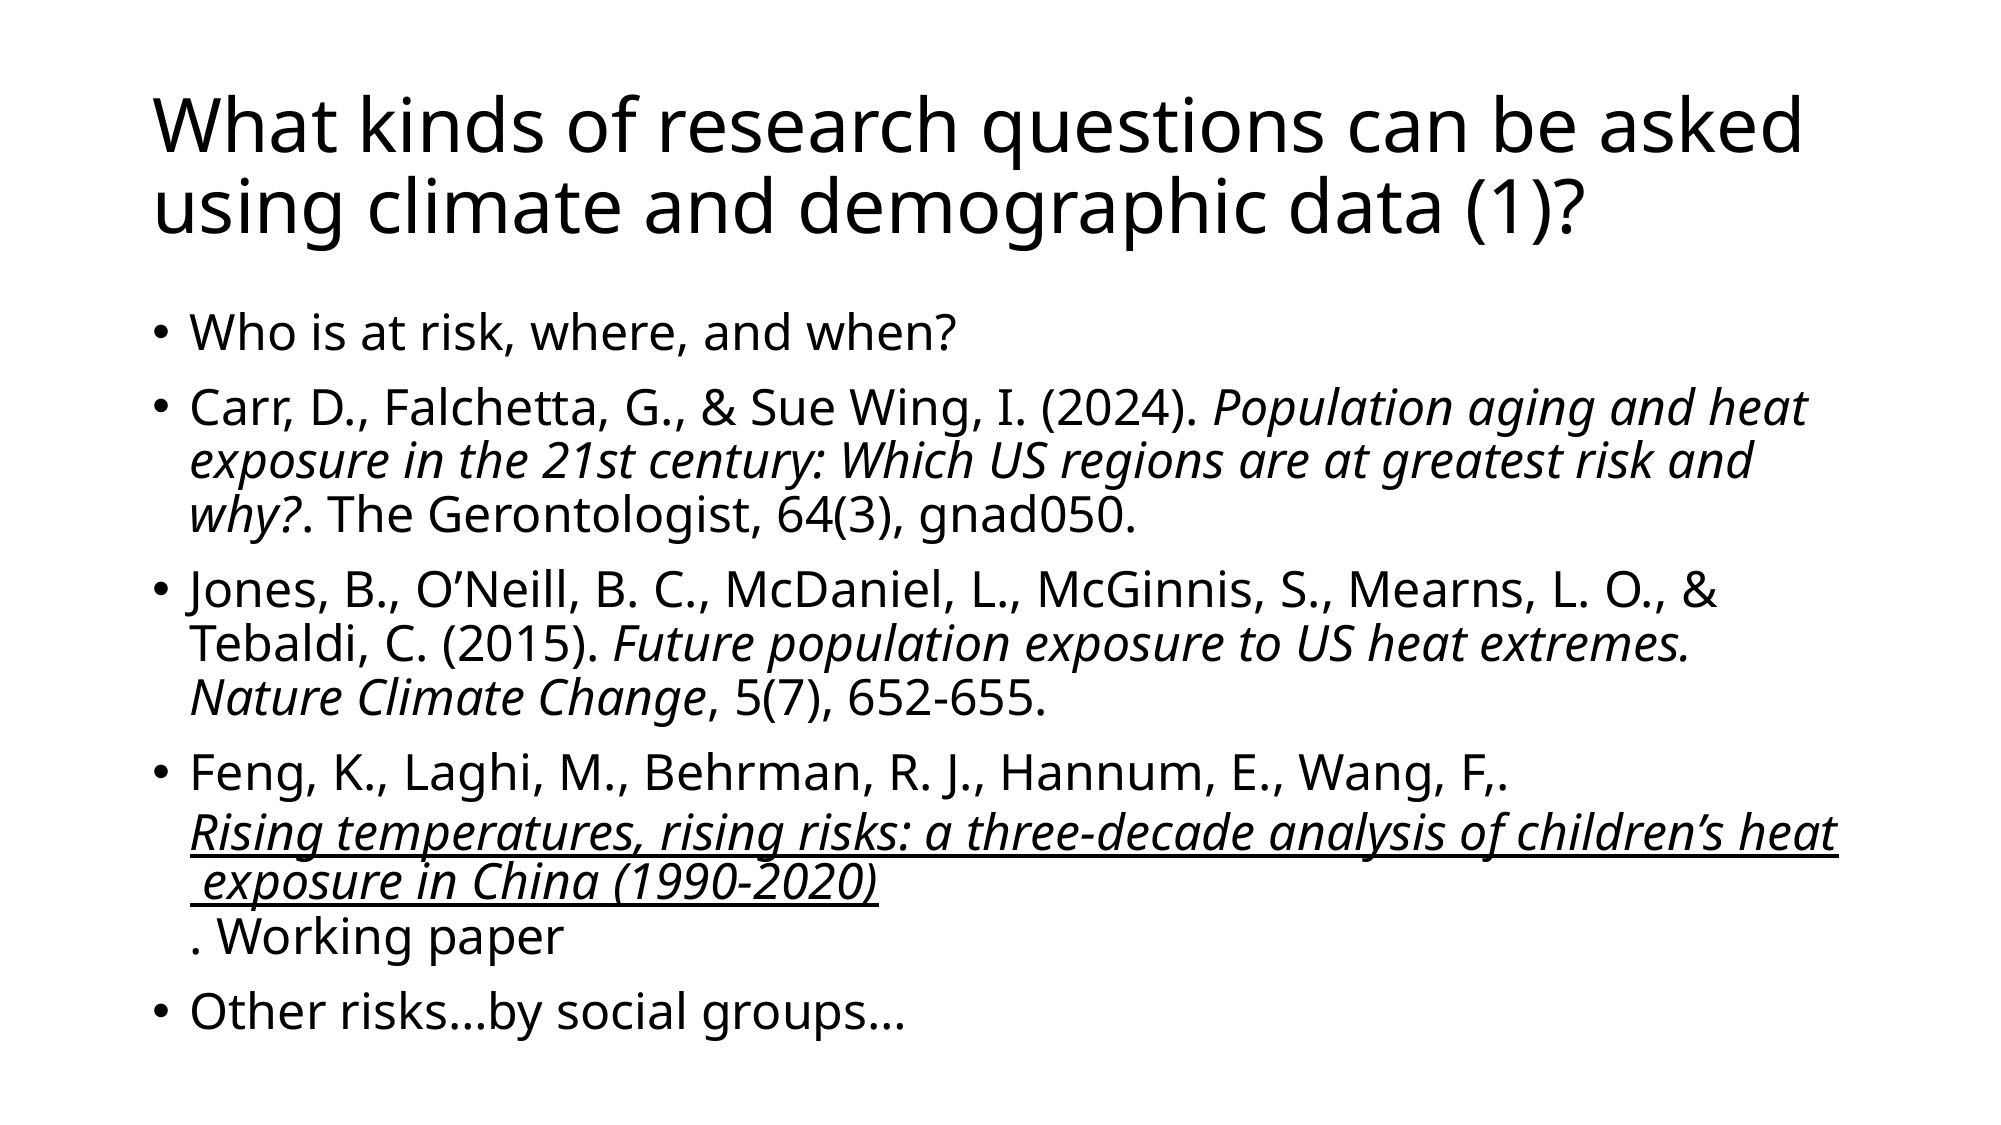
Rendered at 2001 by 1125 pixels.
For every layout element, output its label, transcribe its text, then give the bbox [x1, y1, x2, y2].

title What kinds of research questions can be asked using climate and demographic data (1)? [137, 59, 1863, 278]
list Who is at risk, where, and when? Carr, D., Falchetta, G., & Sue Wing, I. (2024). Population aging and heat exposure in the 21st century: Which US regions are at greatest risk and why?. The Gerontologist, 64(3), gnad050. Jones, B., O’Neill, B. C., McDaniel, L., McGinnis, S., Mearns, L. O., & Tebaldi, C. (2015). Future population exposure to US heat extremes. Nature Climate Change, 5(7), 652-655. Feng, K., Laghi, M., Behrman, R. J., Hannum, E., Wang, F,. Rising temperatures, rising risks: a three-decade analysis of children’s heat exposure in China (1990-2020). Working paper Other risks…by social groups… [137, 299, 1863, 1014]
